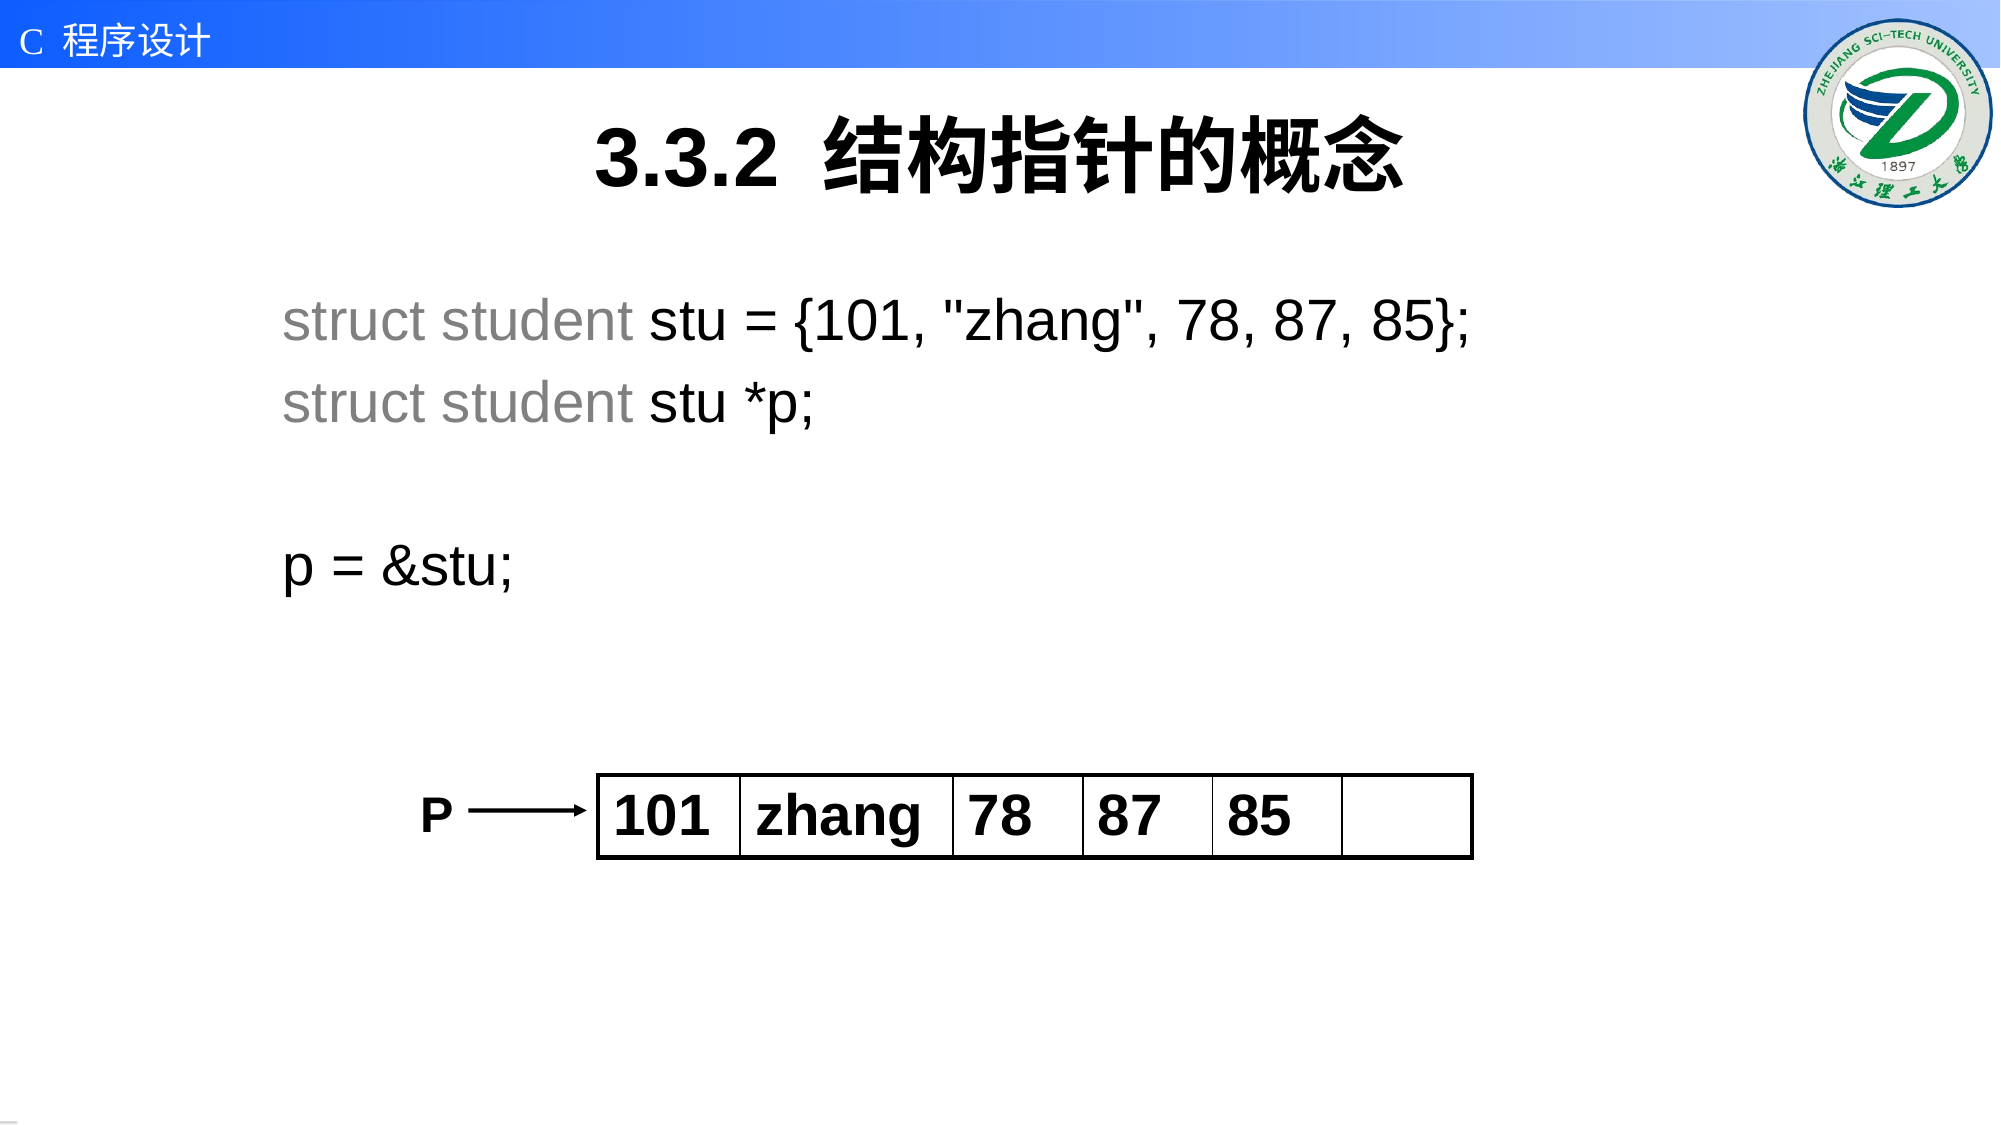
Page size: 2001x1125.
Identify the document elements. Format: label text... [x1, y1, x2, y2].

table_header 101 [600, 777, 739, 855]
picture [0, 0, 2001, 1125]
table_header 87 [1084, 777, 1212, 855]
table_header [1343, 777, 1470, 855]
table_header 78 [954, 777, 1082, 855]
text_box [324, 412, 1750, 1125]
list struct student stu = {101, "zhang", 78, 87, 85}; struct student stu *p; p = &stu; [267, 275, 1804, 693]
table_header zhang [741, 777, 952, 855]
title 3.1.2 结构的概念与定义 [305, 1, 311, 68]
text_box P [405, 774, 469, 850]
title 3.3.2 结构指针的概念 [324, 75, 1675, 232]
table_header 85 [1213, 777, 1341, 855]
text_box [468, 804, 587, 817]
